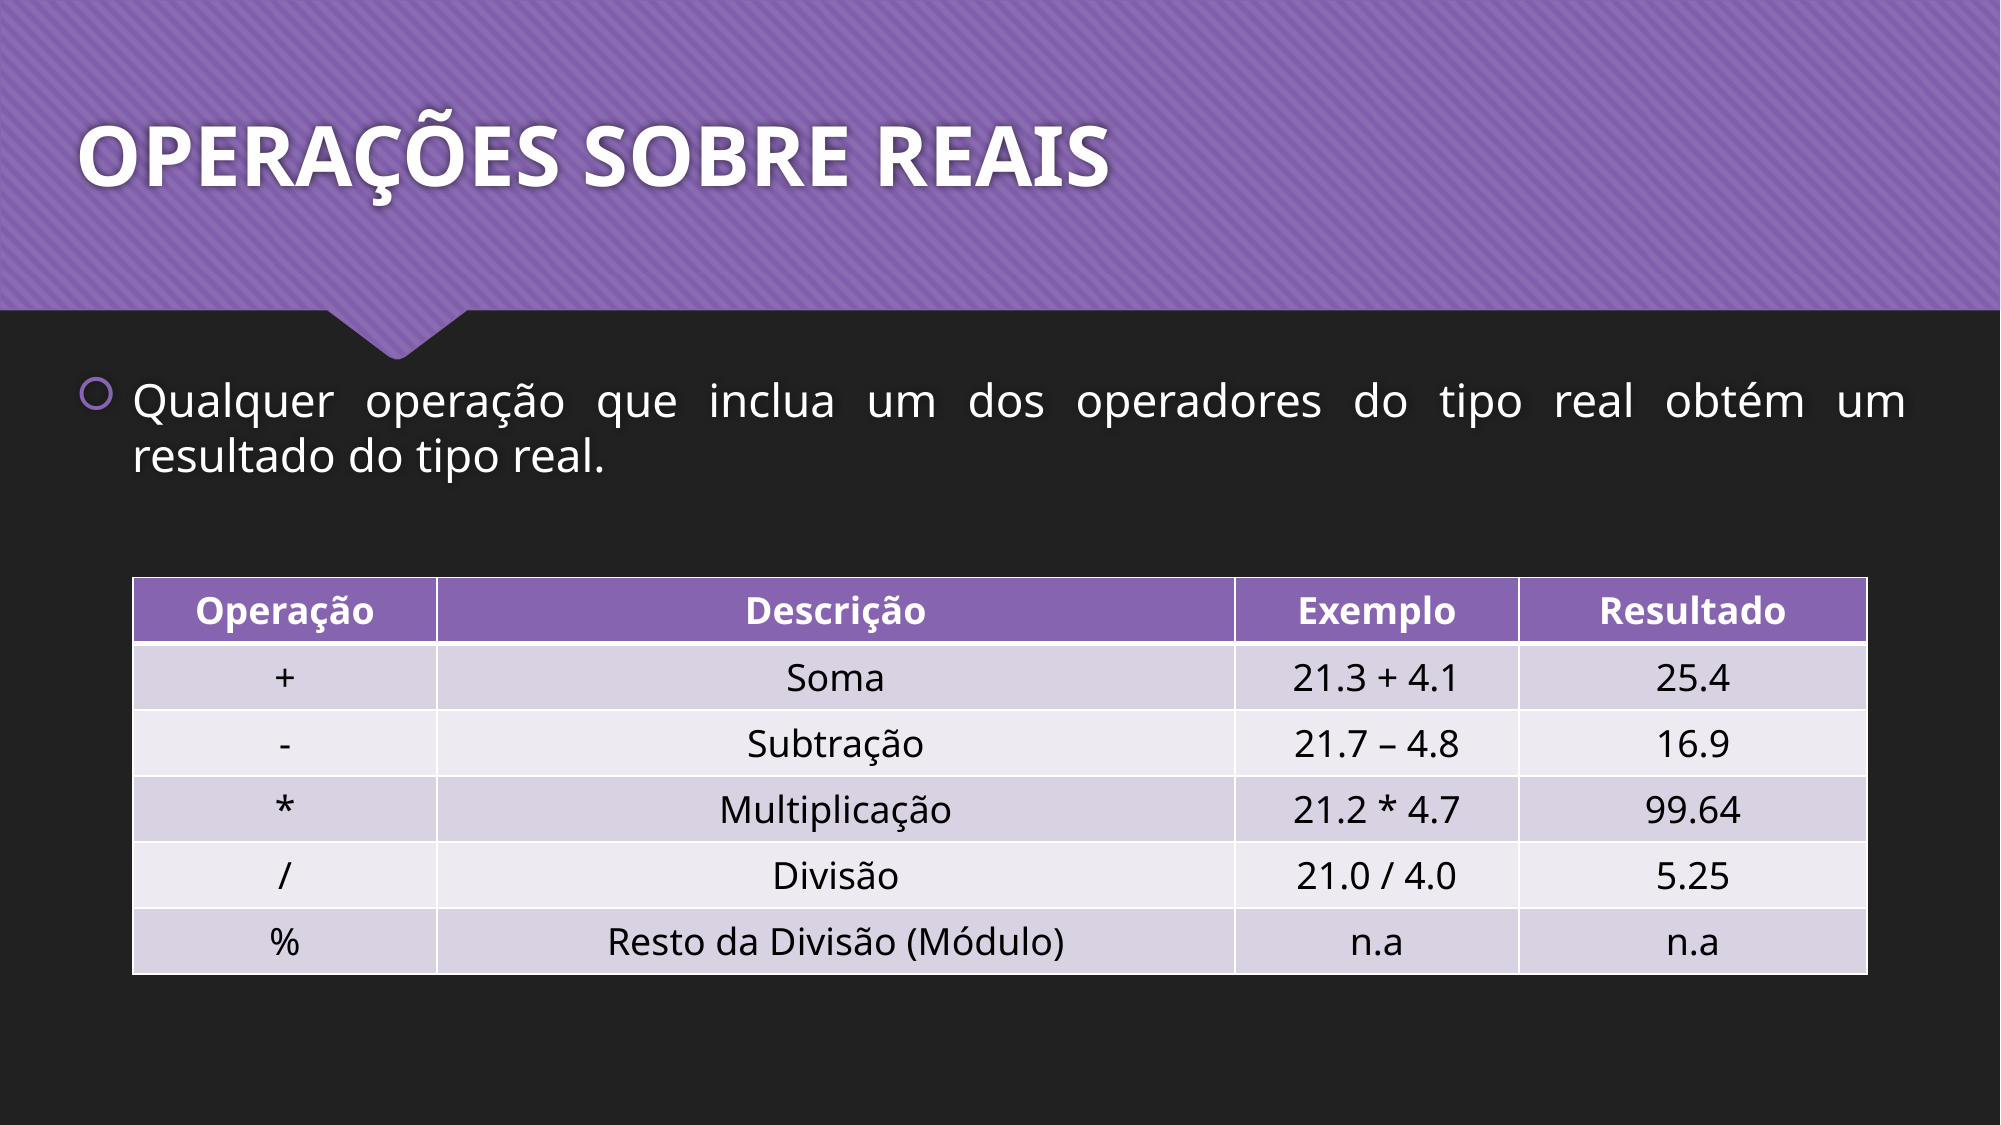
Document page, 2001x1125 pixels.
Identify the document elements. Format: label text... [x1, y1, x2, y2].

table_cell 21.0 / 4.0 [1236, 843, 1518, 907]
table_cell Soma [438, 646, 1234, 709]
table_cell / [134, 843, 436, 907]
table_cell 5.25 [1520, 843, 1866, 907]
table_cell n.a [1236, 909, 1518, 973]
table_cell Resto da Divisão (Módulo) [438, 909, 1234, 973]
table_cell % [134, 909, 436, 973]
table_cell 21.3 + 4.1 [1236, 646, 1518, 709]
table_cell 25.4 [1520, 646, 1866, 709]
list Qualquer operação que inclua um dos operadores do tipo real obtém um resultado do tipo real. [60, 364, 1924, 1106]
table_cell 21.7 – 4.8 [1236, 711, 1518, 775]
table_header Descrição [438, 578, 1234, 641]
table_header Exemplo [1236, 578, 1518, 641]
title OPERAÇÕES SOBRE REAIS [60, 73, 1924, 233]
table_cell Multiplicação [438, 777, 1234, 841]
table_cell 16.9 [1520, 711, 1866, 775]
table_cell 99.64 [1520, 777, 1866, 841]
table_header Resultado [1520, 578, 1866, 641]
table_cell + [134, 646, 436, 709]
table_cell Subtração [438, 711, 1234, 775]
table_cell - [134, 711, 436, 775]
table_cell n.a [1520, 909, 1866, 973]
table_cell * [134, 777, 436, 841]
table_cell Divisão [438, 843, 1234, 907]
table_cell 21.2 * 4.7 [1236, 777, 1518, 841]
table_header Operação [134, 578, 436, 641]
